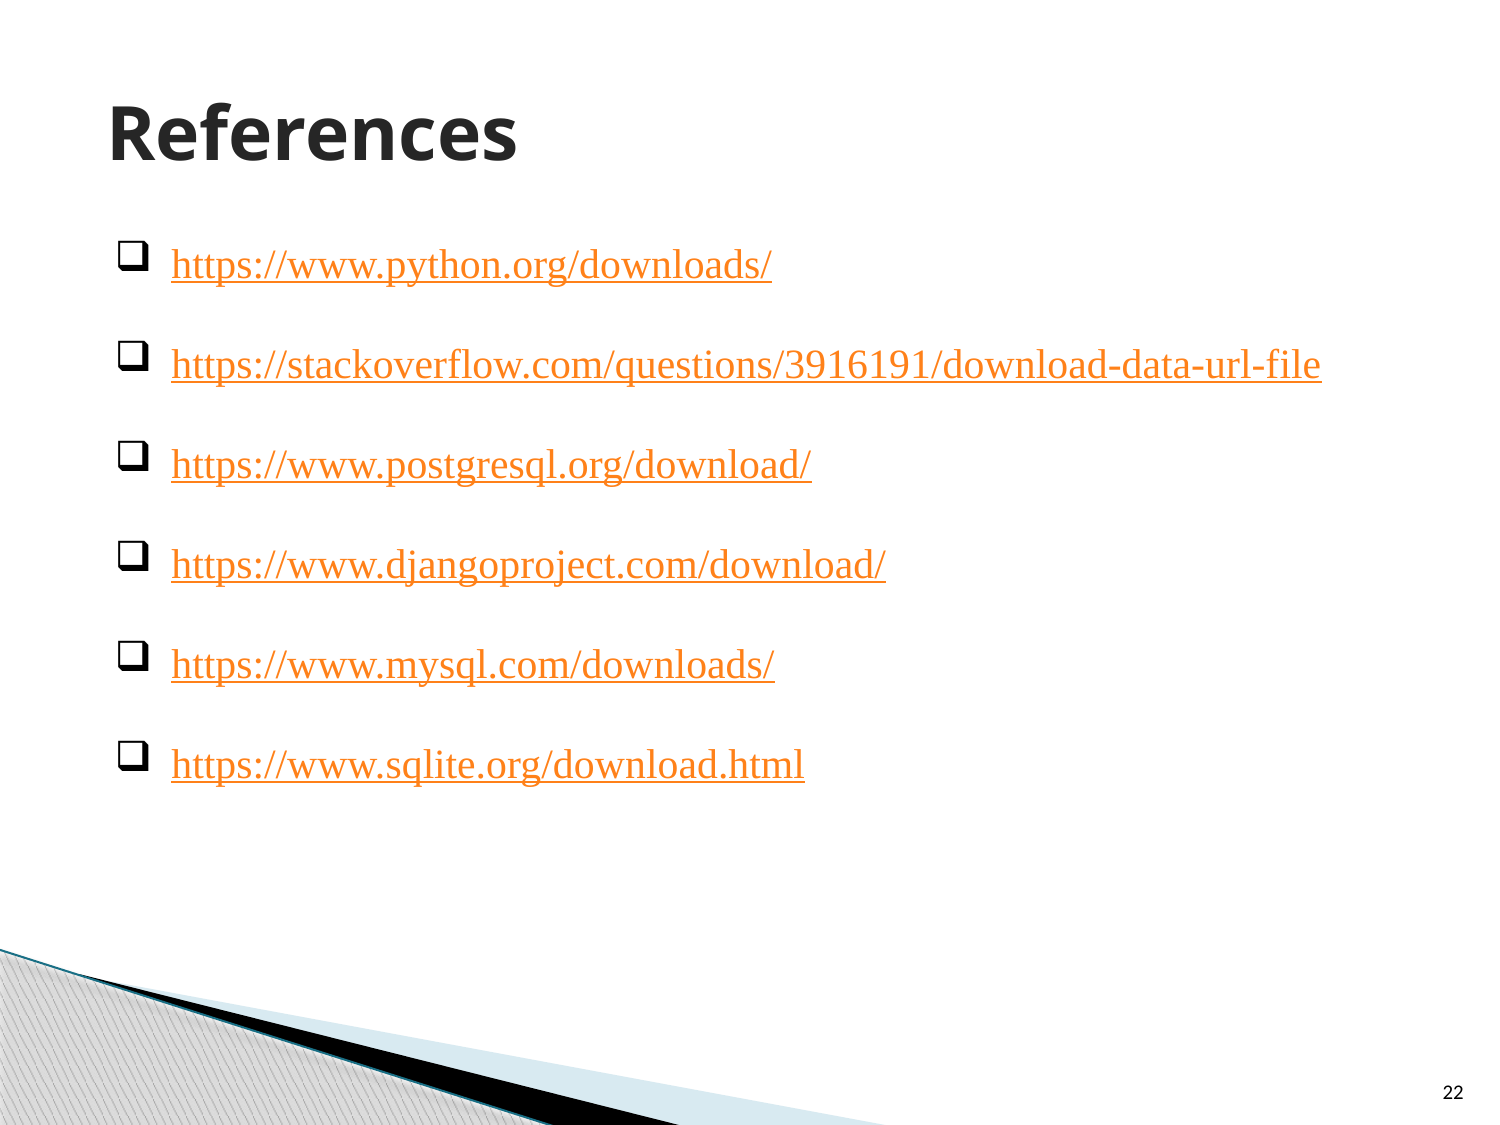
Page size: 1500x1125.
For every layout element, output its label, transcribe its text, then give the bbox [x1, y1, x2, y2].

text_box https://www.python.org/downloads/ https://stackoverflow.com/questions/3916191/download-data-url-file https://www.postgresql.org/download/ https://www.djangoproject.com/download/ https://www.mysql.com/downloads/ https://www.sqlite.org/download.html [100, 229, 1459, 855]
text_box References [0, 78, 1064, 204]
slide_number 22 [1418, 1051, 1479, 1112]
